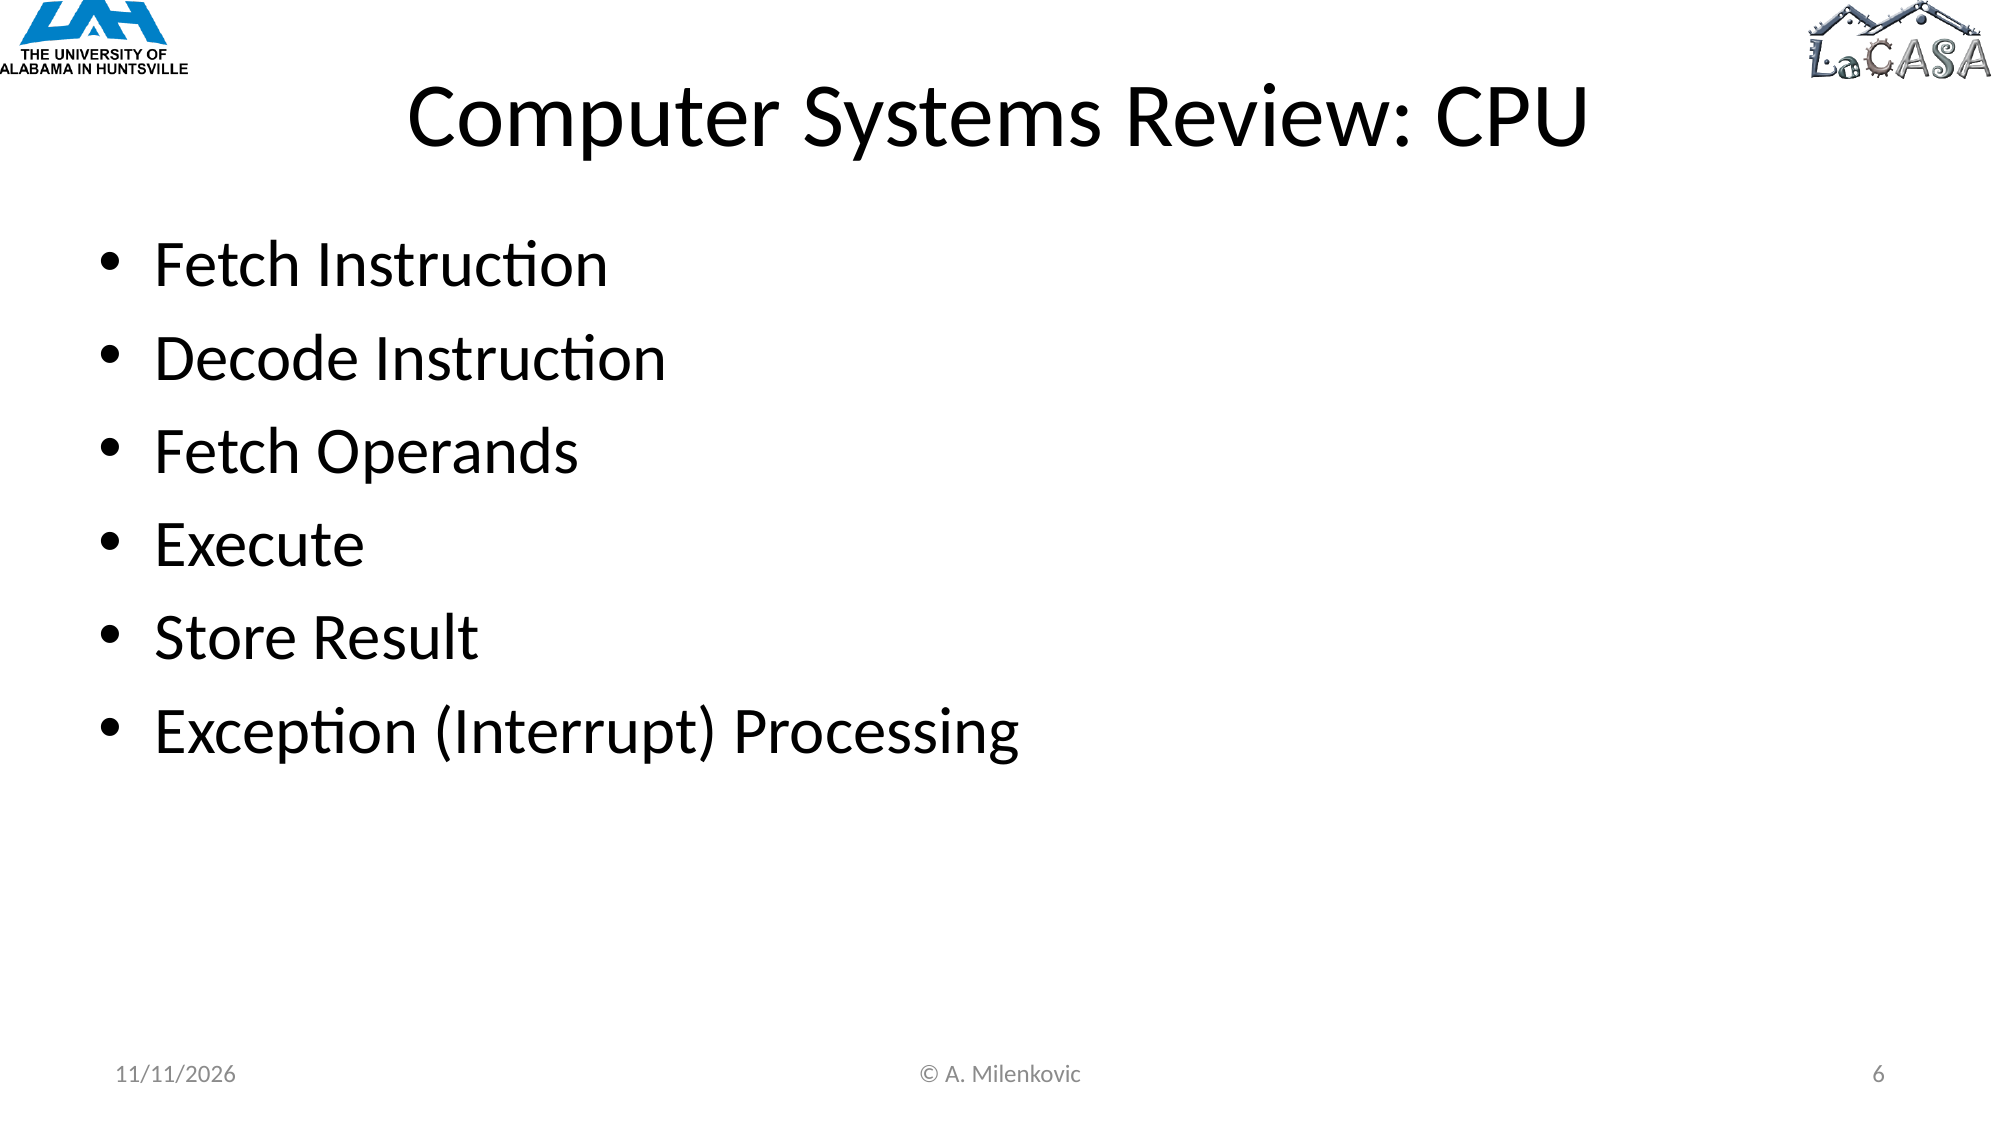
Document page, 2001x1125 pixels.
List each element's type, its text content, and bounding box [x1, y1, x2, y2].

list Fetch Instruction Decode Instruction Fetch Operands Execute Store Result Exception (Interrupt) Processing [83, 212, 1884, 955]
slide_number 6 [1433, 1042, 1900, 1103]
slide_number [99, 1042, 567, 1103]
picture [1798, 0, 2000, 85]
picture [0, 0, 189, 75]
footer © A. Milenkovic [683, 1042, 1317, 1103]
title Computer Systems Review: CPU [99, 45, 1900, 175]
